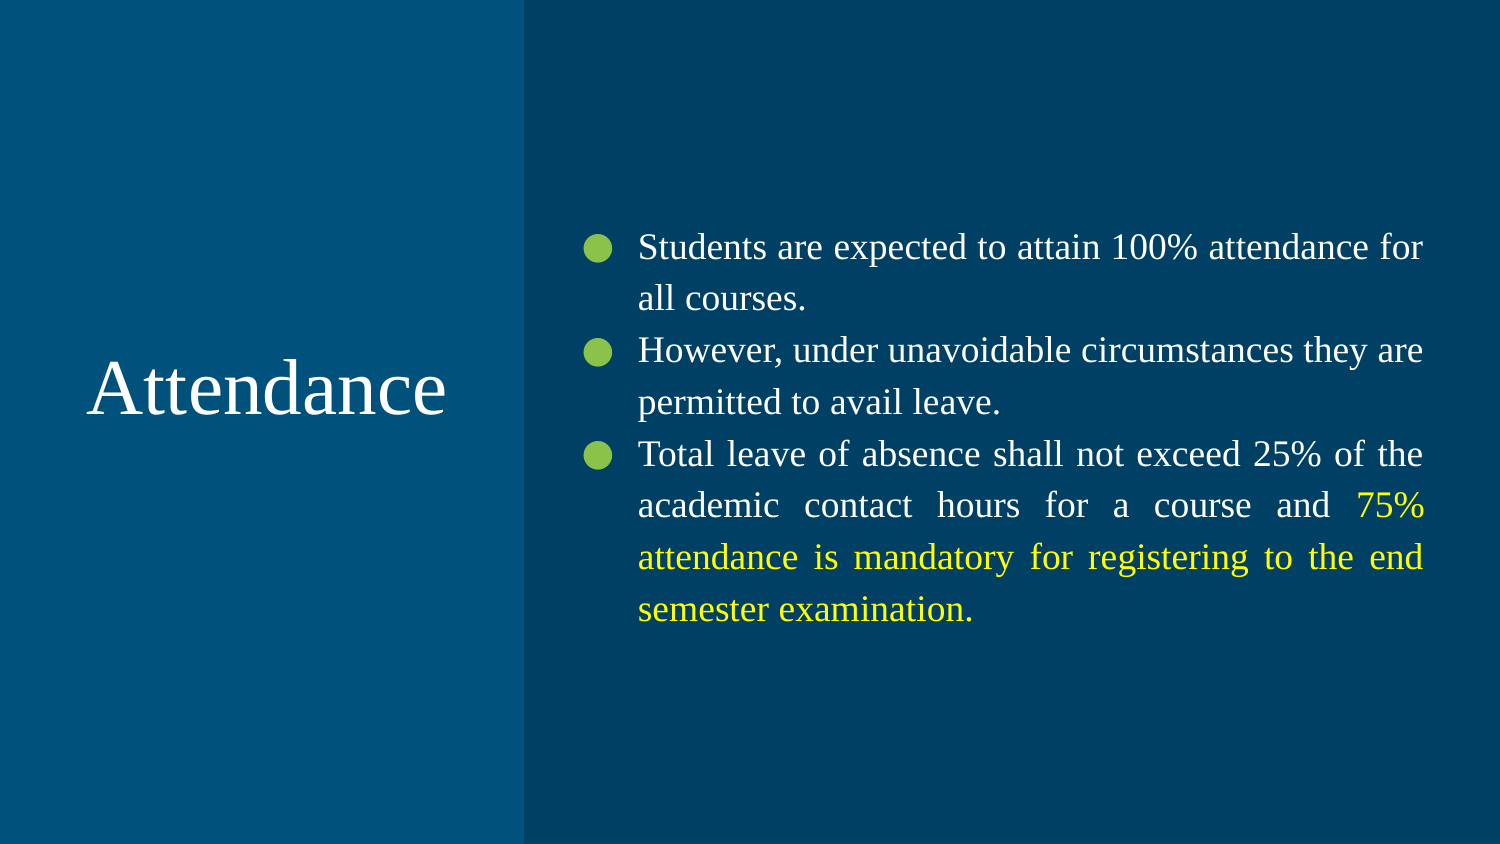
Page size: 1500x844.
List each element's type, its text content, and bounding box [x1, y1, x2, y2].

title Attendance [43, 198, 512, 446]
list Students are expected to attain 100% attendance for all courses. However, under unavoidable circumstances they are permitted to avail leave. Total leave of absence shall not exceed 25% of the academic contact hours for a course and 75% attendance is mandatory for registering to the end semester examination. [547, 118, 1440, 725]
